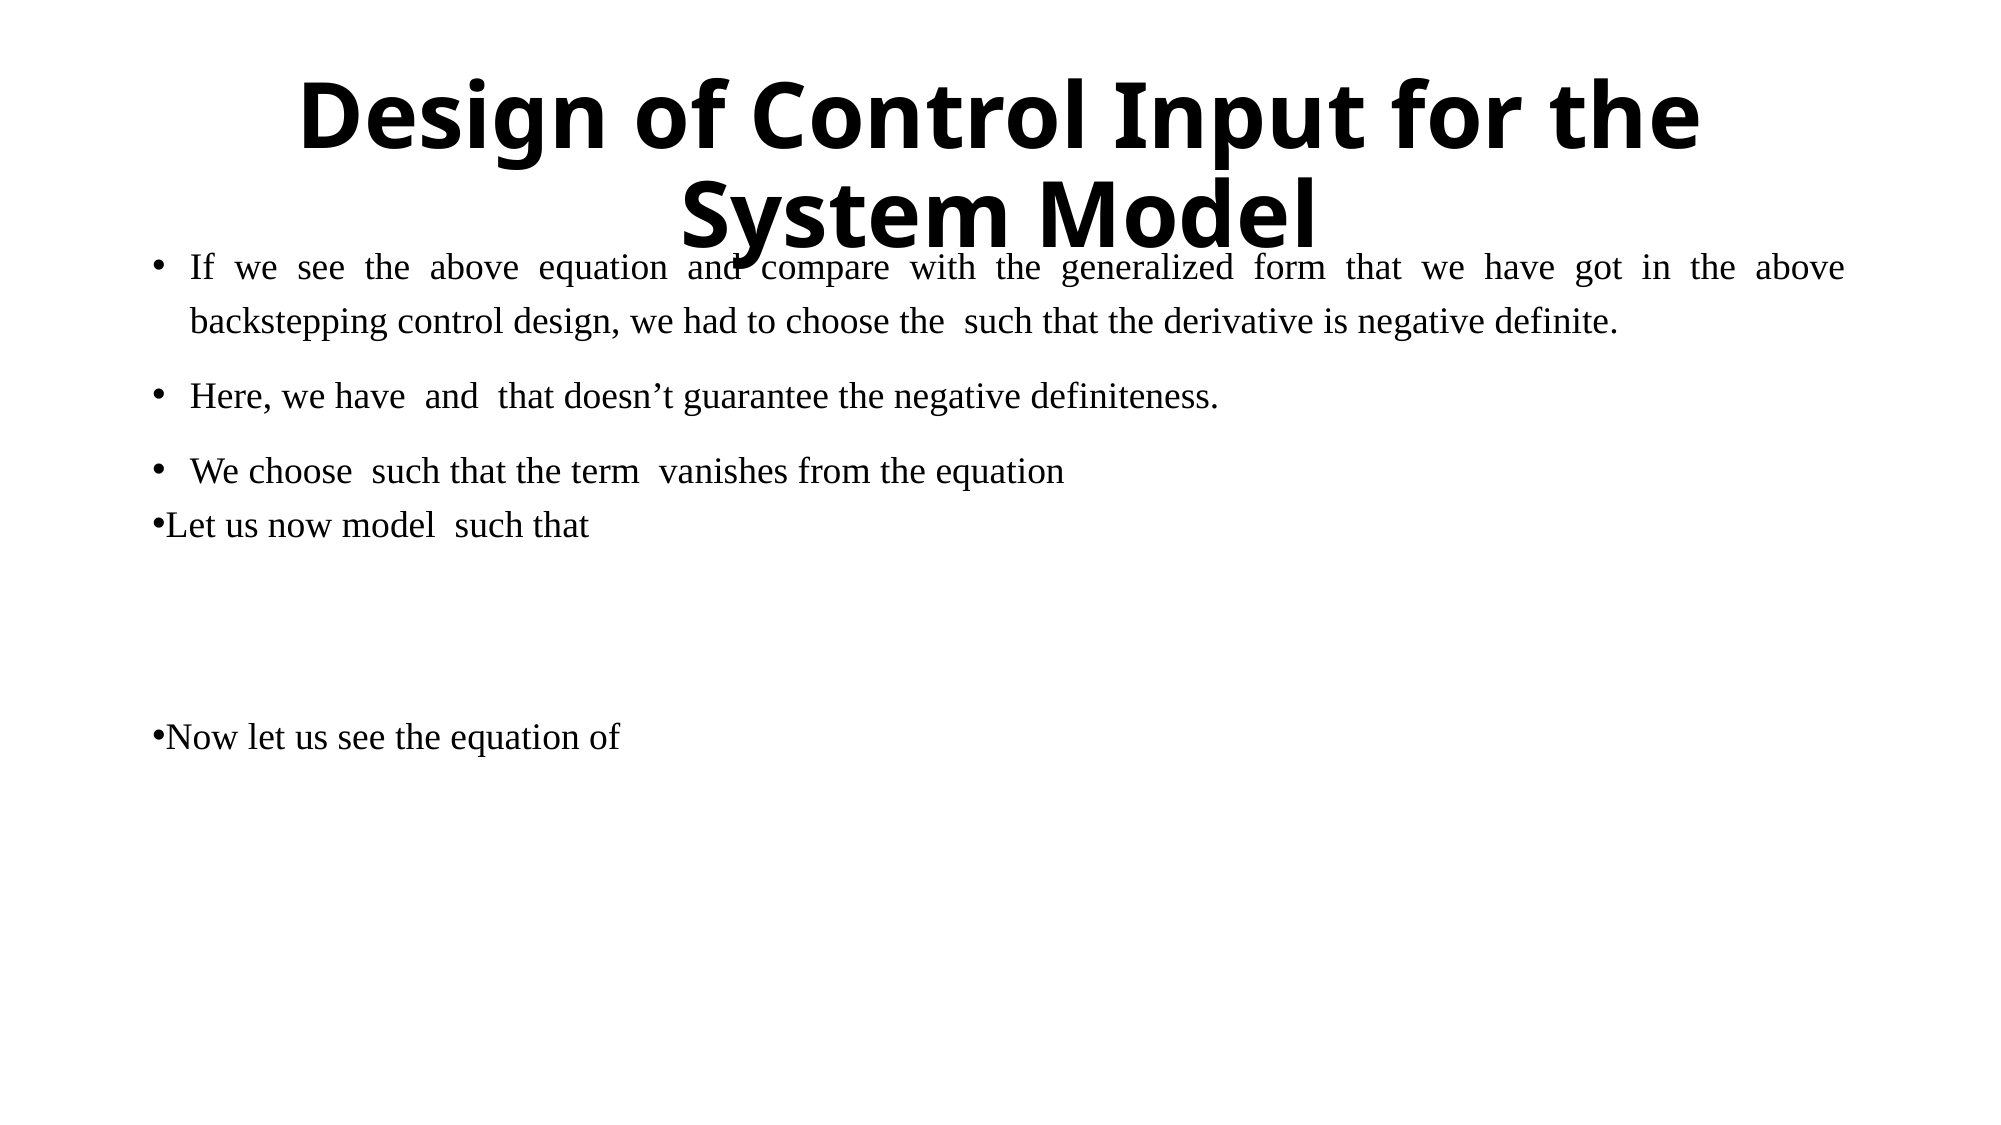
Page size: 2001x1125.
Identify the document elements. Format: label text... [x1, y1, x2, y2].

title Design of Control Input for the System Model [137, 59, 1863, 278]
